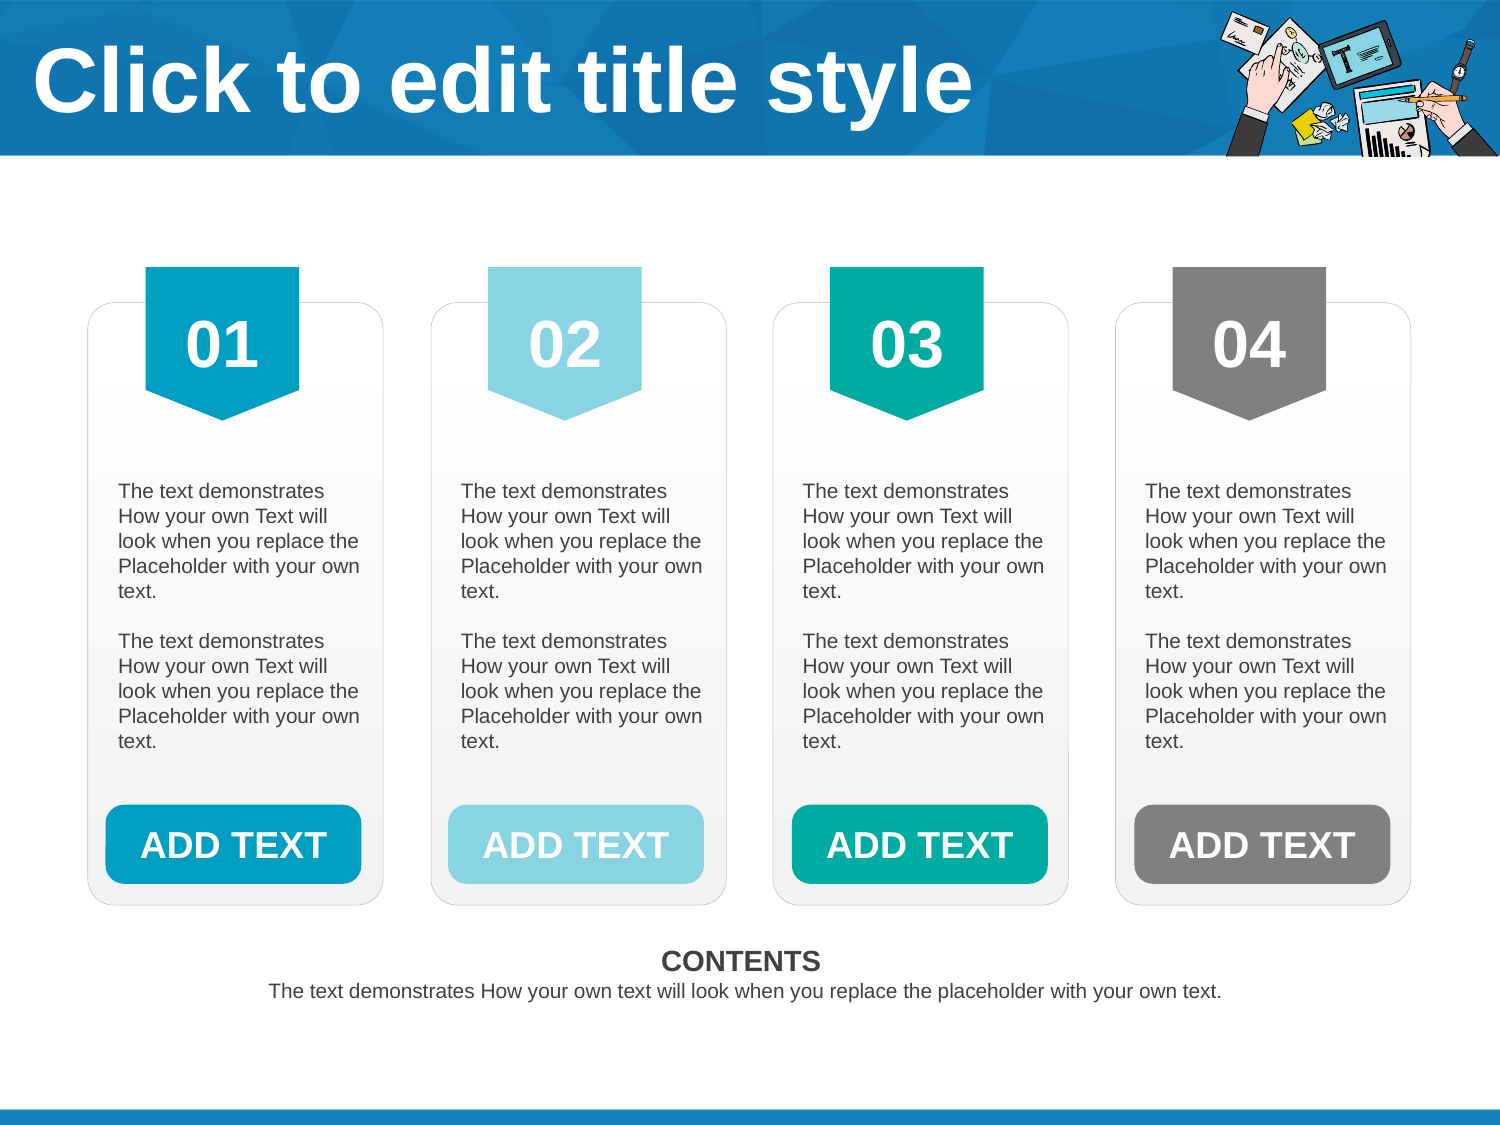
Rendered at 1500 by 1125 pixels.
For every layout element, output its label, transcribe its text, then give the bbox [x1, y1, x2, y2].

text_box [1134, 804, 1391, 885]
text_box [829, 266, 984, 421]
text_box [105, 804, 362, 885]
text_box The text demonstrates How your own Text will look when you replace the Placeholder with your own text. The text demonstrates How your own Text will look when you replace the Placeholder with your own text. [787, 470, 1069, 785]
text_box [447, 804, 705, 885]
text_box [428, 300, 729, 908]
text_box [1113, 300, 1413, 908]
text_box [1172, 266, 1327, 421]
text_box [791, 804, 1048, 885]
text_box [487, 266, 642, 421]
text_box The text demonstrates How your own Text will look when you replace the Placeholder with your own text. The text demonstrates How your own Text will look when you replace the Placeholder with your own text. [1130, 470, 1412, 785]
title Click to edit title style [17, 0, 1095, 152]
picture [0, 1105, 1500, 1125]
text_box The text demonstrates How your own Text will look when you replace the Placeholder with your own text. The text demonstrates How your own Text will look when you replace the Placeholder with your own text. [445, 470, 727, 785]
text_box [145, 266, 300, 421]
text_box CONTENTS The text demonstrates How your own text will look when you replace the placeholder with your own text. [239, 934, 1252, 1010]
text_box The text demonstrates How your own Text will look when you replace the Placeholder with your own text. The text demonstrates How your own Text will look when you replace the Placeholder with your own text. [103, 470, 385, 785]
text_box [770, 300, 1071, 908]
text_box [85, 300, 386, 908]
picture [0, 0, 1500, 161]
